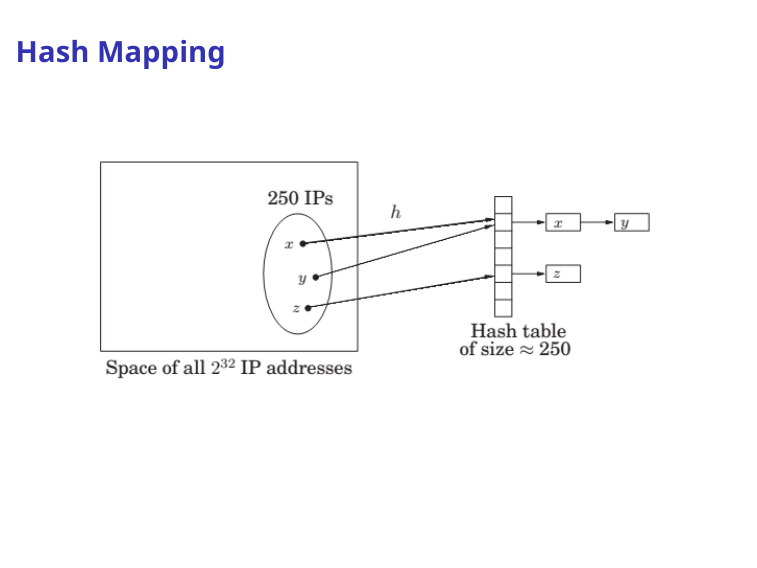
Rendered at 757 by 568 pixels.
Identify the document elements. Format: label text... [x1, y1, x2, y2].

title Hash Mapping [15, 33, 741, 70]
picture [76, 149, 680, 419]
